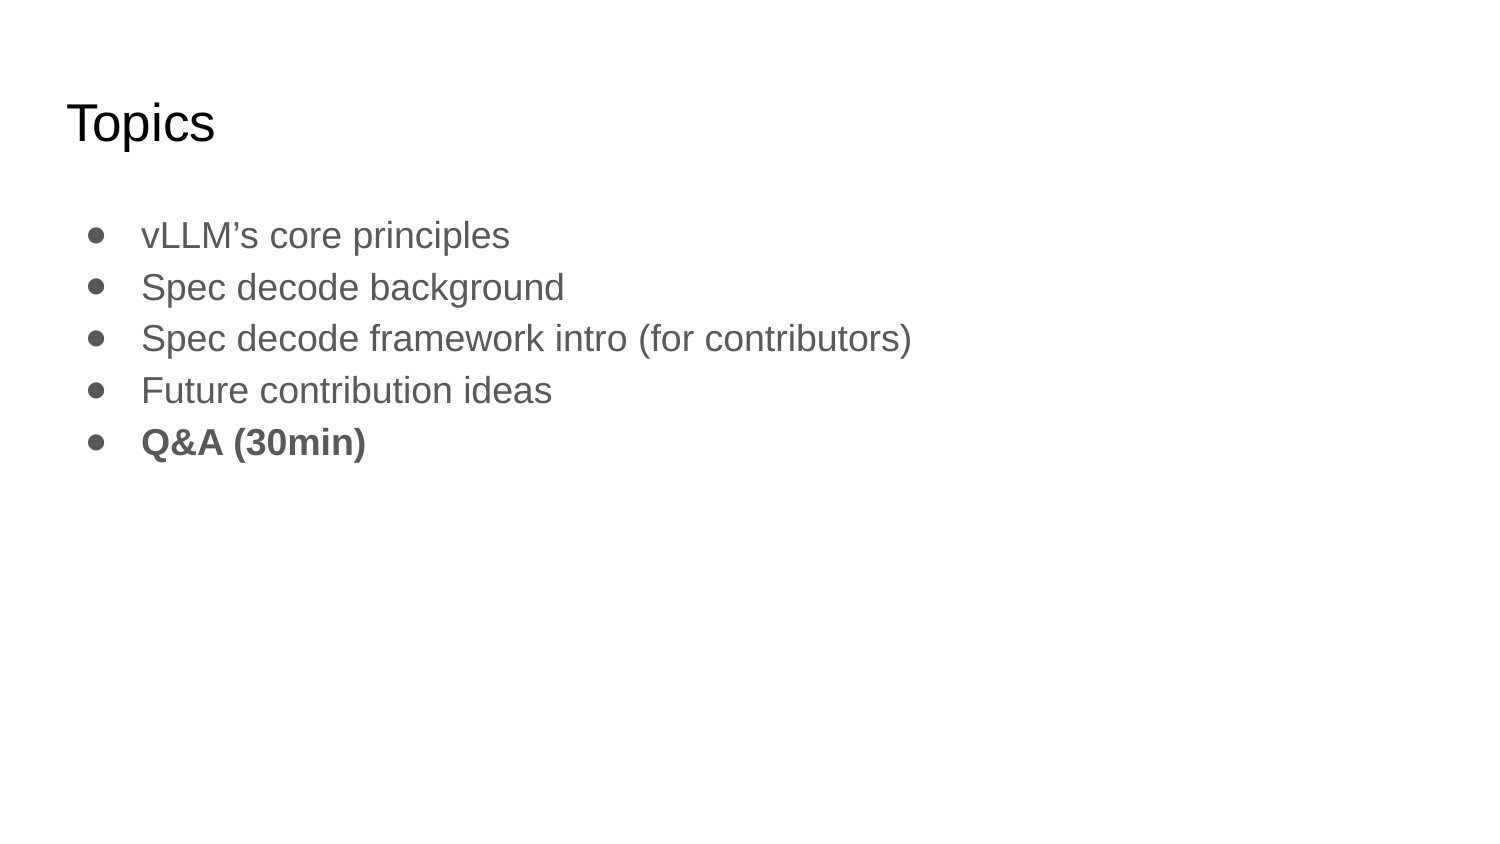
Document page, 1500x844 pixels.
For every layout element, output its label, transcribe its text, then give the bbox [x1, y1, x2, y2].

list vLLM’s core principles Spec decode background Spec decode framework intro (for contributors) Future contribution ideas Q&A (30min) [51, 189, 1449, 750]
title Topics [51, 72, 1449, 167]
